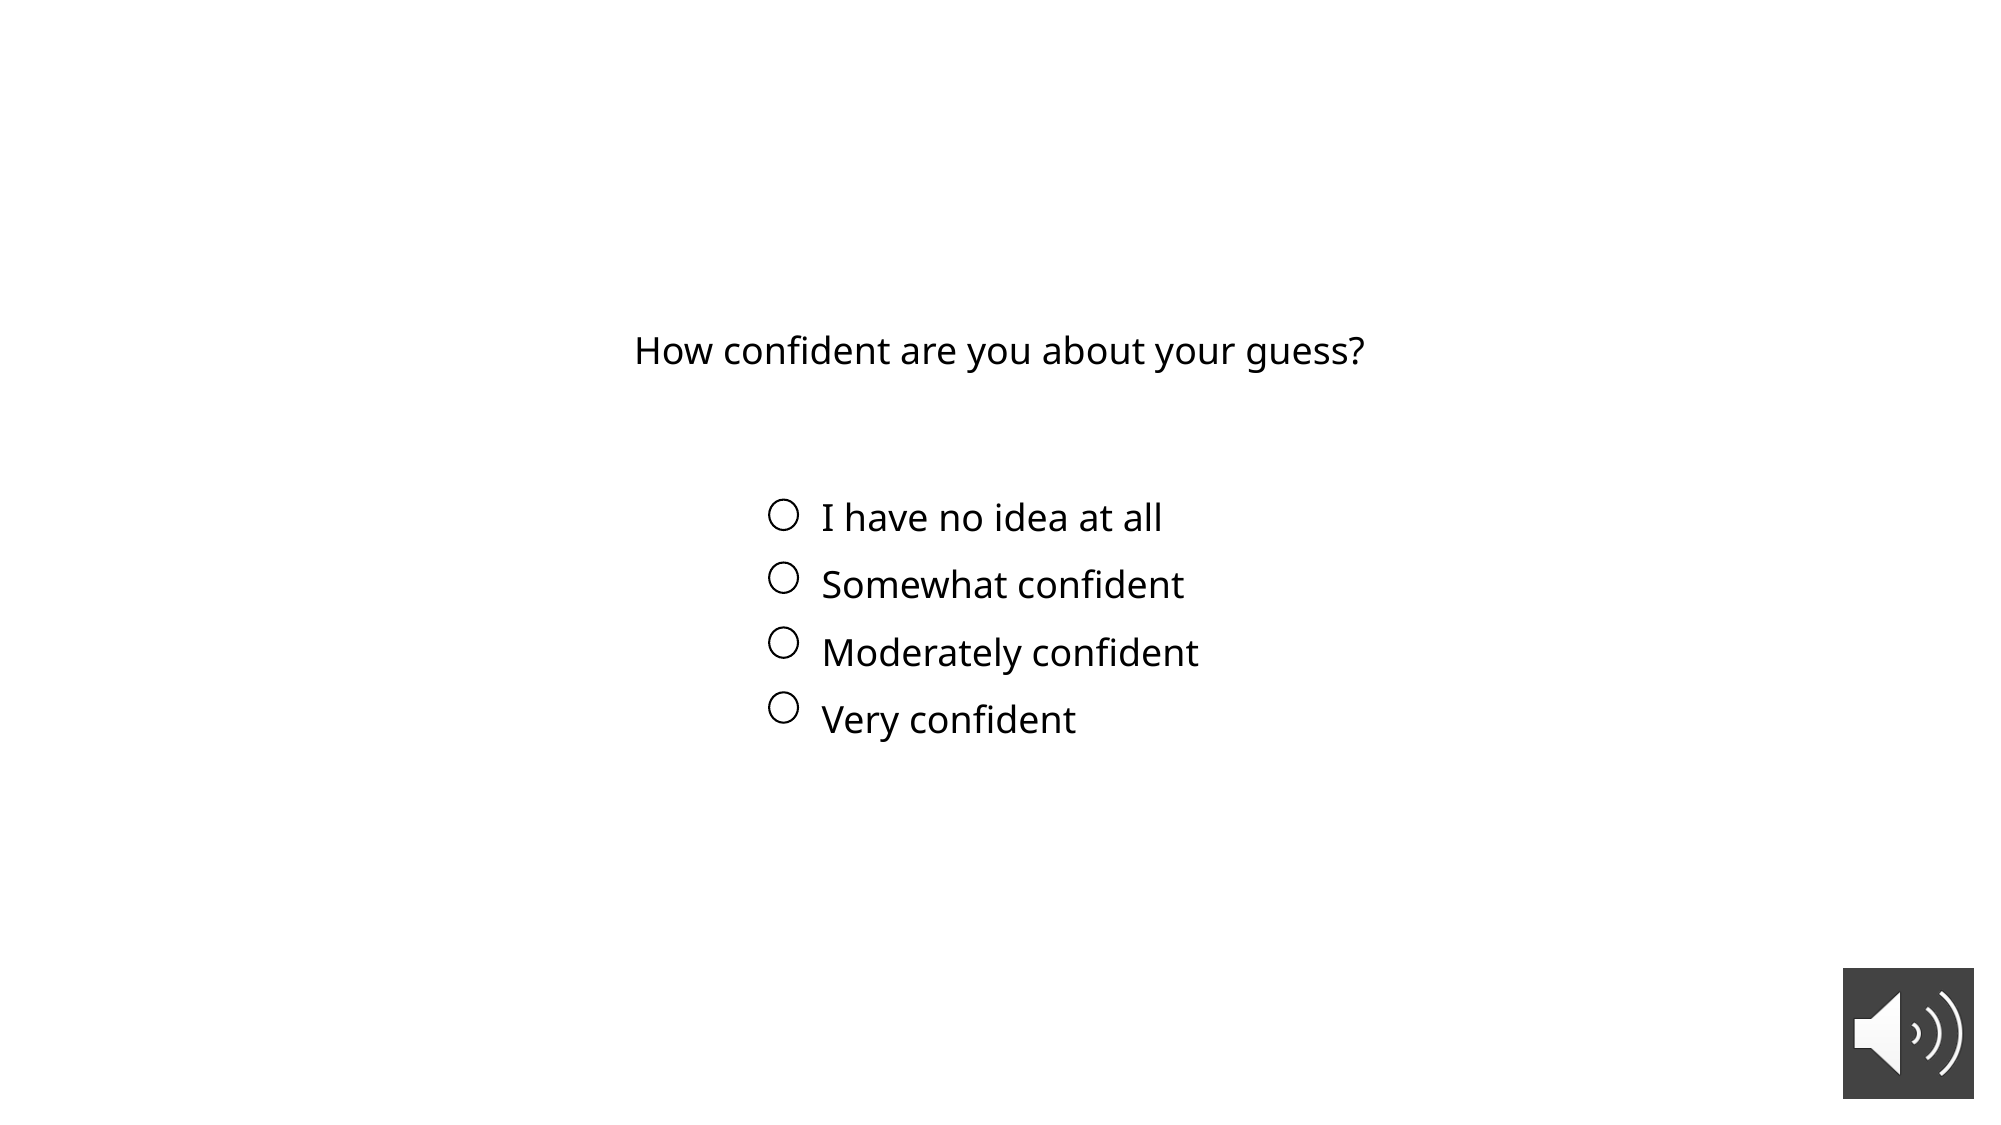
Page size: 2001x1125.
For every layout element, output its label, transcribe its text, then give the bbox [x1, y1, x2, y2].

text_box [768, 626, 800, 659]
picture [1841, 966, 1975, 1100]
text_box [768, 561, 800, 594]
text_box [768, 691, 800, 724]
text_box How confident are you about your guess? [522, 319, 1478, 380]
text_box [768, 498, 800, 532]
text_box I have no idea at all Somewhat confident Moderately confident Very confident [806, 464, 1304, 749]
